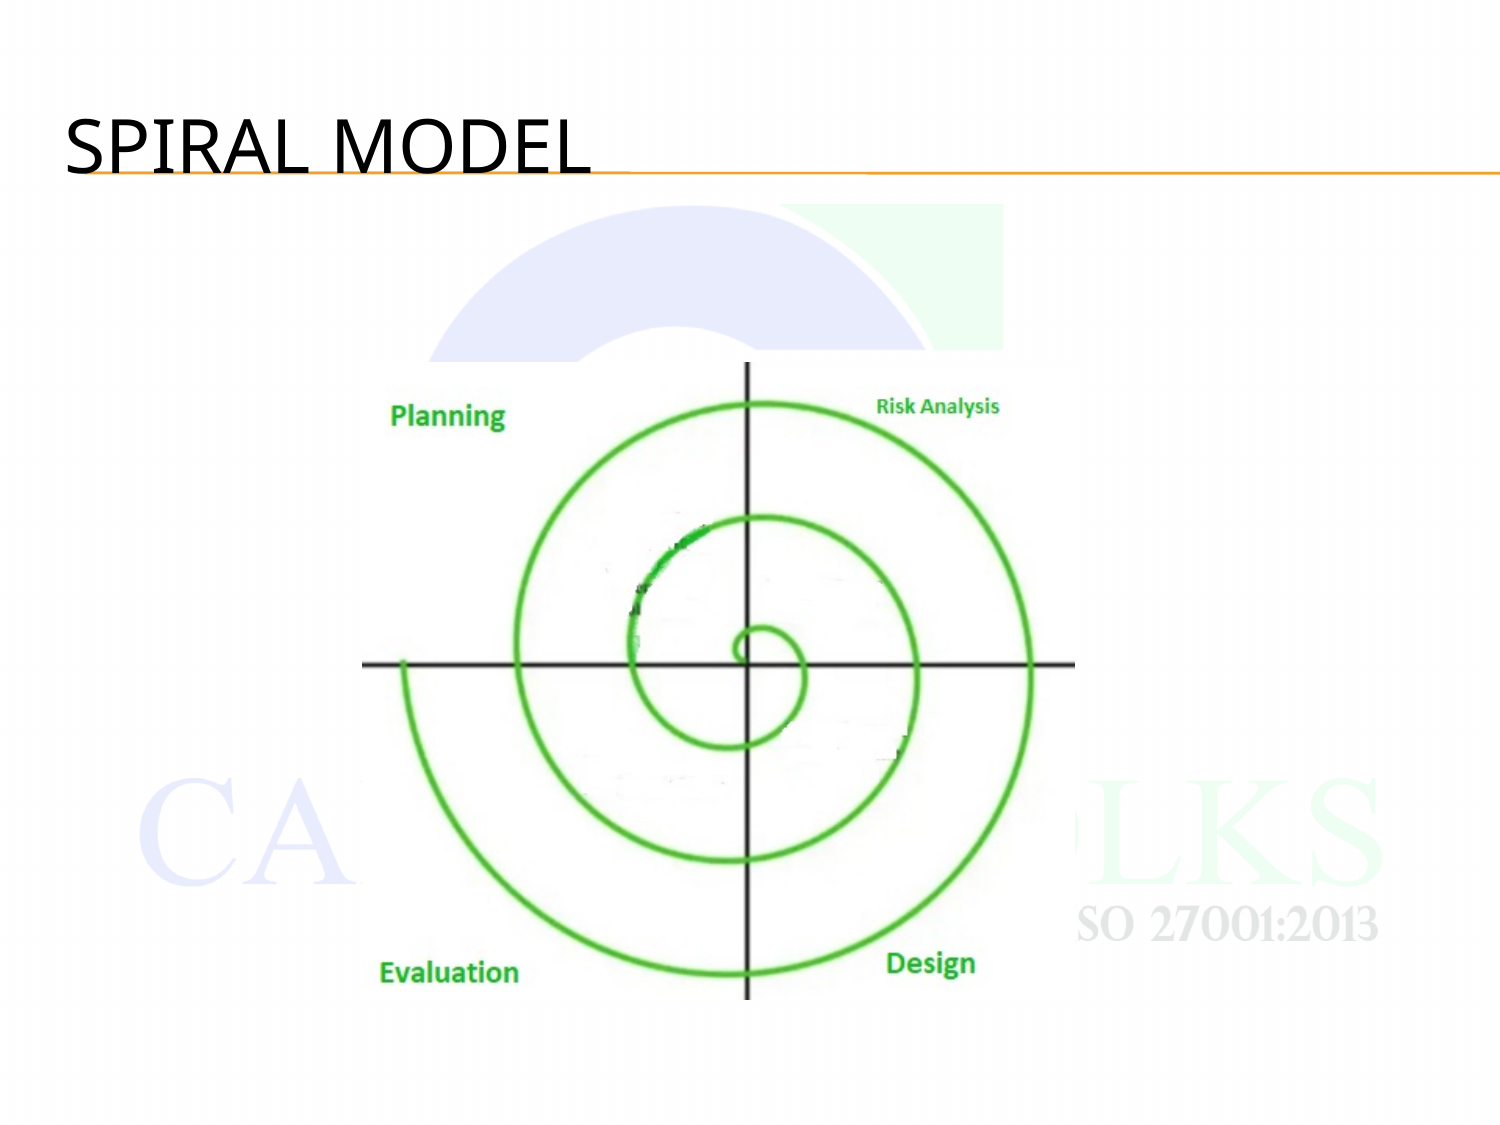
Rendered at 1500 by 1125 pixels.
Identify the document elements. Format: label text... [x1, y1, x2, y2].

title Spiral Model [50, 75, 1475, 213]
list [362, 362, 1076, 1001]
